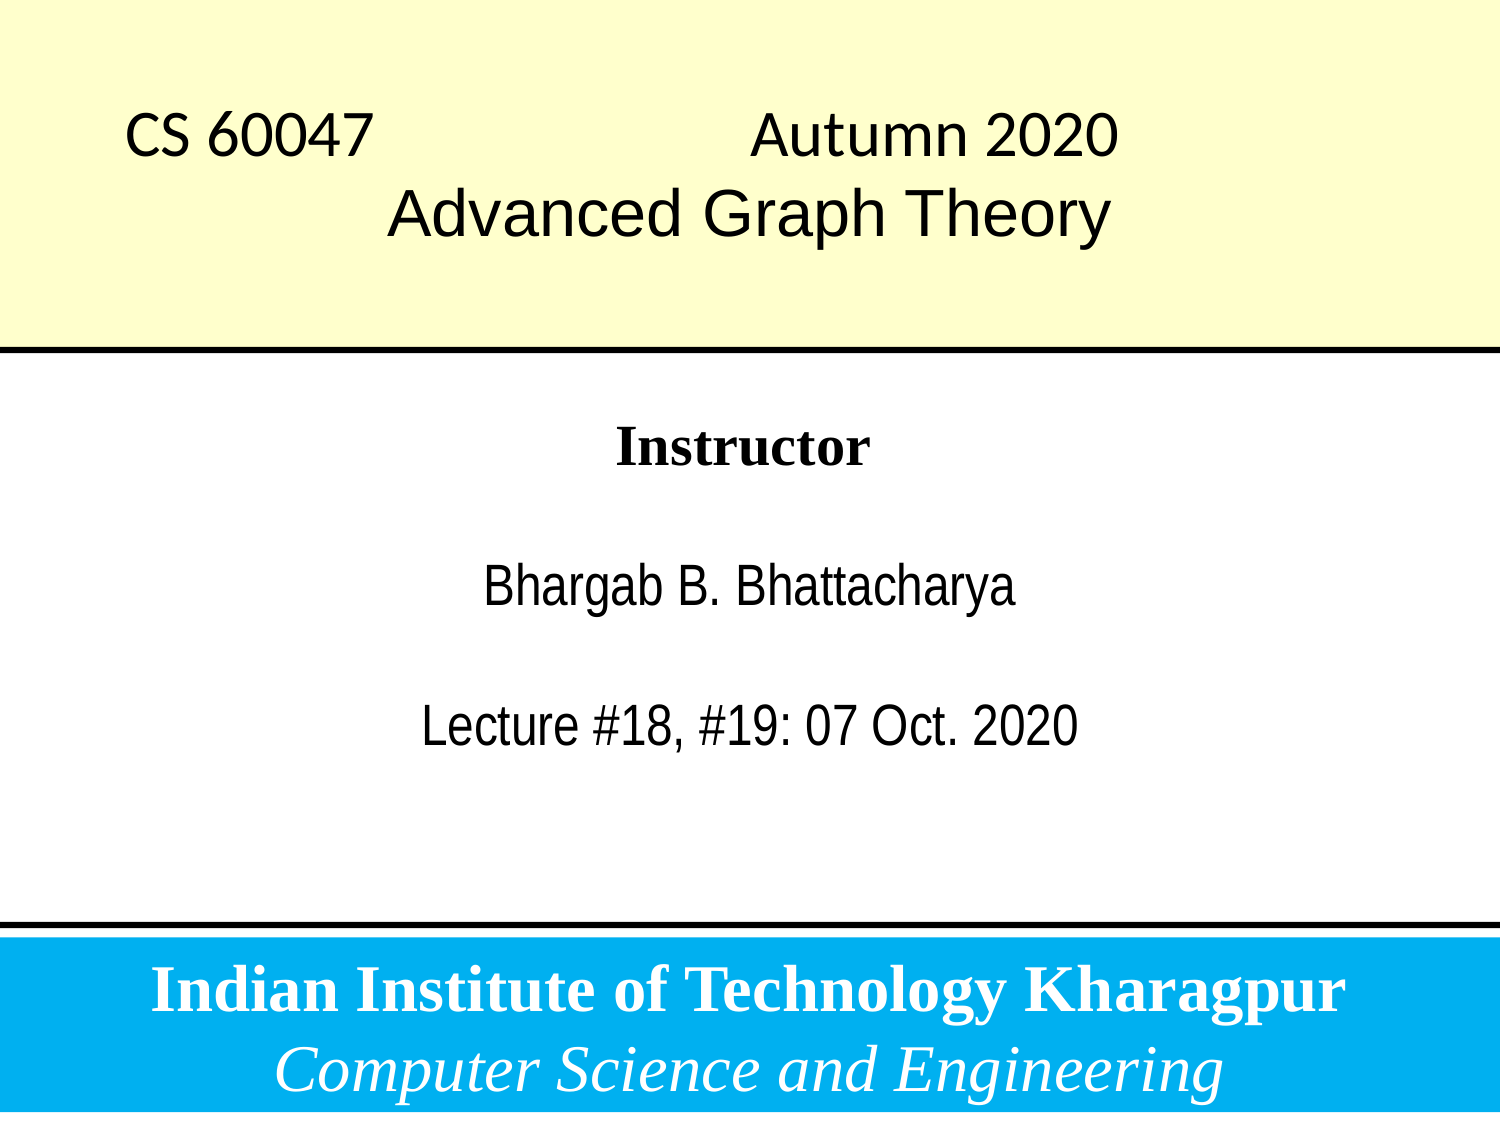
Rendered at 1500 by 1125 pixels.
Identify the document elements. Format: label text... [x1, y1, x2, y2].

text_box Indian Institute of Technology Kharagpur Computer Science and Engineering [0, 937, 1500, 1113]
title CS 60047 Autumn 2020 Advanced Graph Theory [0, 0, 1500, 351]
text_box Instructor Bhargab B. Bhattacharya Lecture #18, #19: 07 Oct. 2020 [0, 399, 1500, 765]
